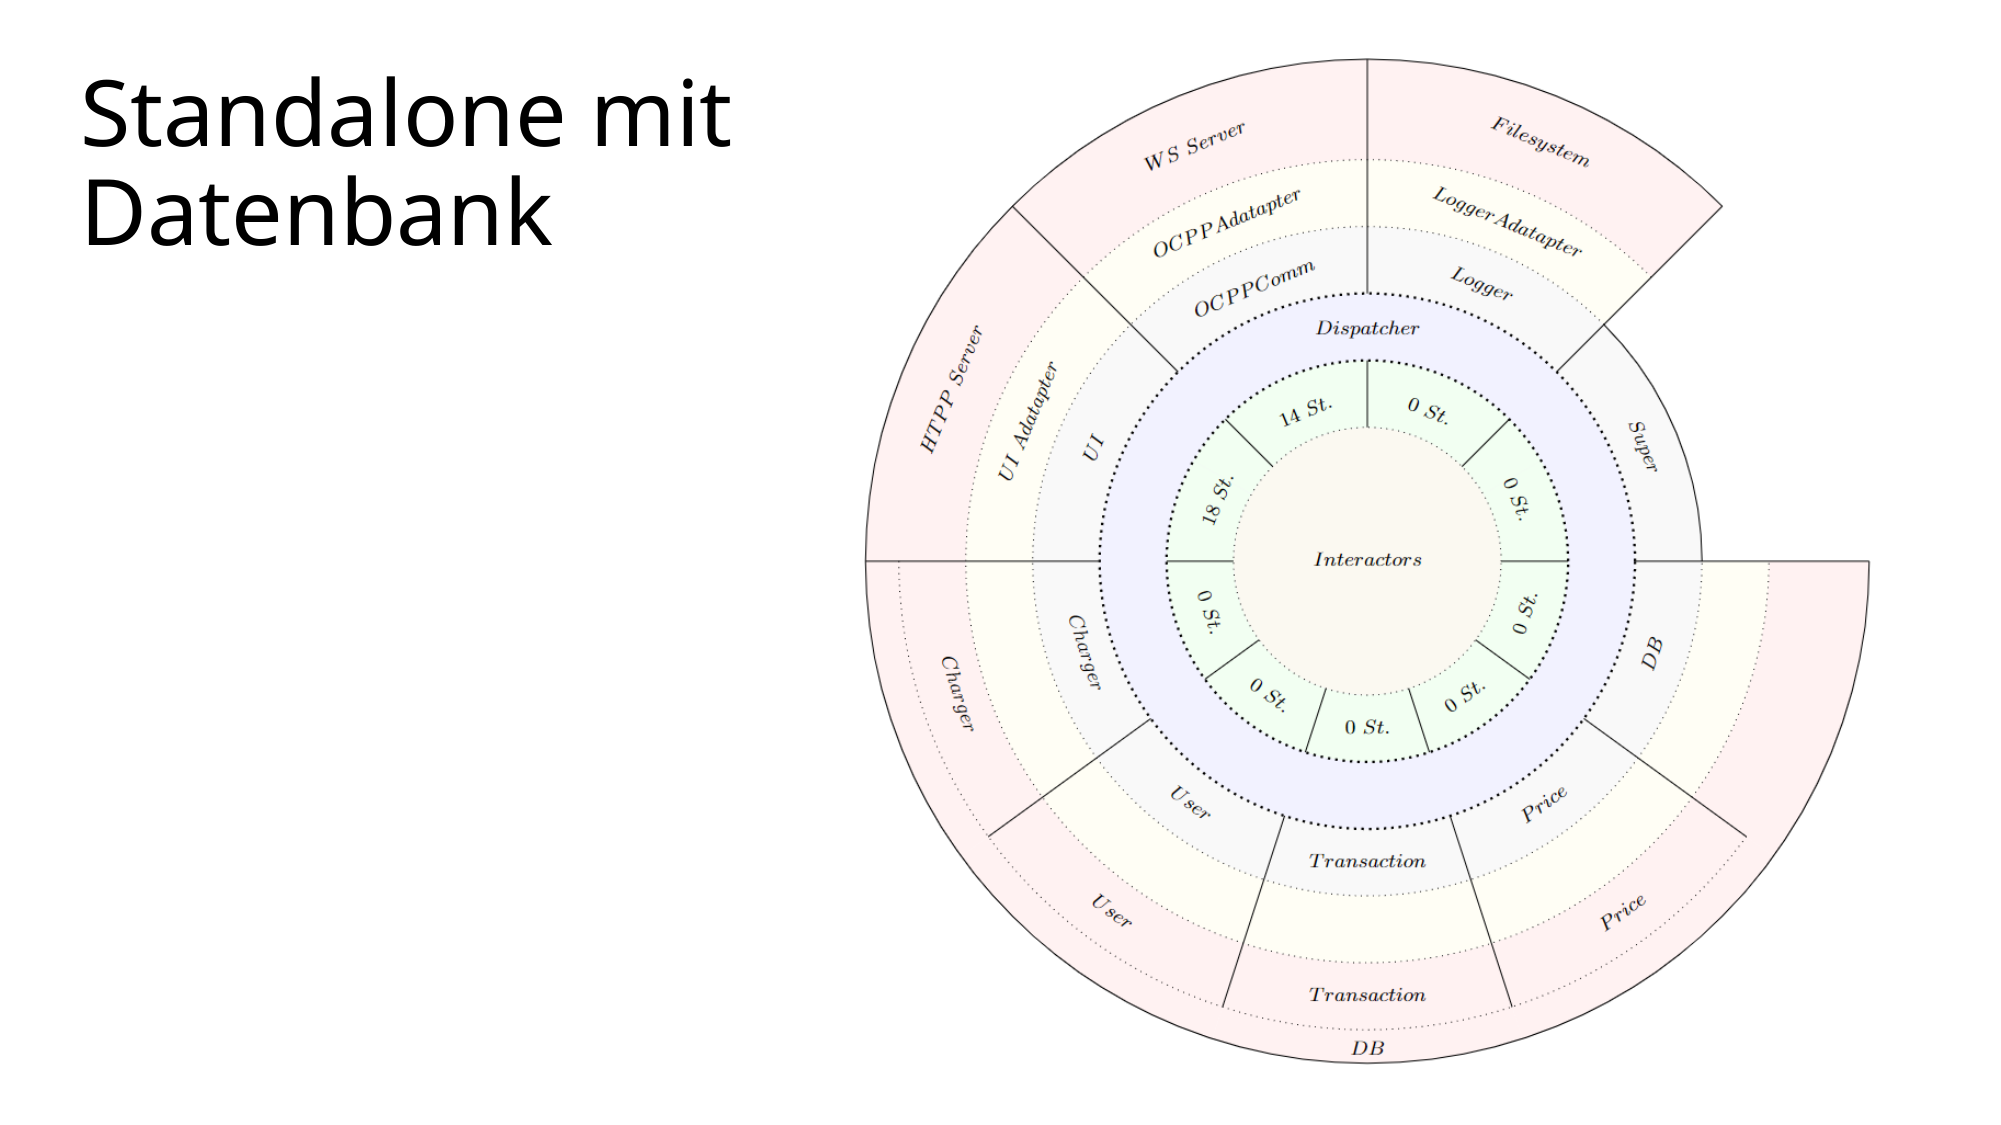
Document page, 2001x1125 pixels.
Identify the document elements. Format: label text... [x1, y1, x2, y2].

title Standalone mit Datenbank [65, 57, 862, 275]
picture [862, 57, 1875, 1068]
